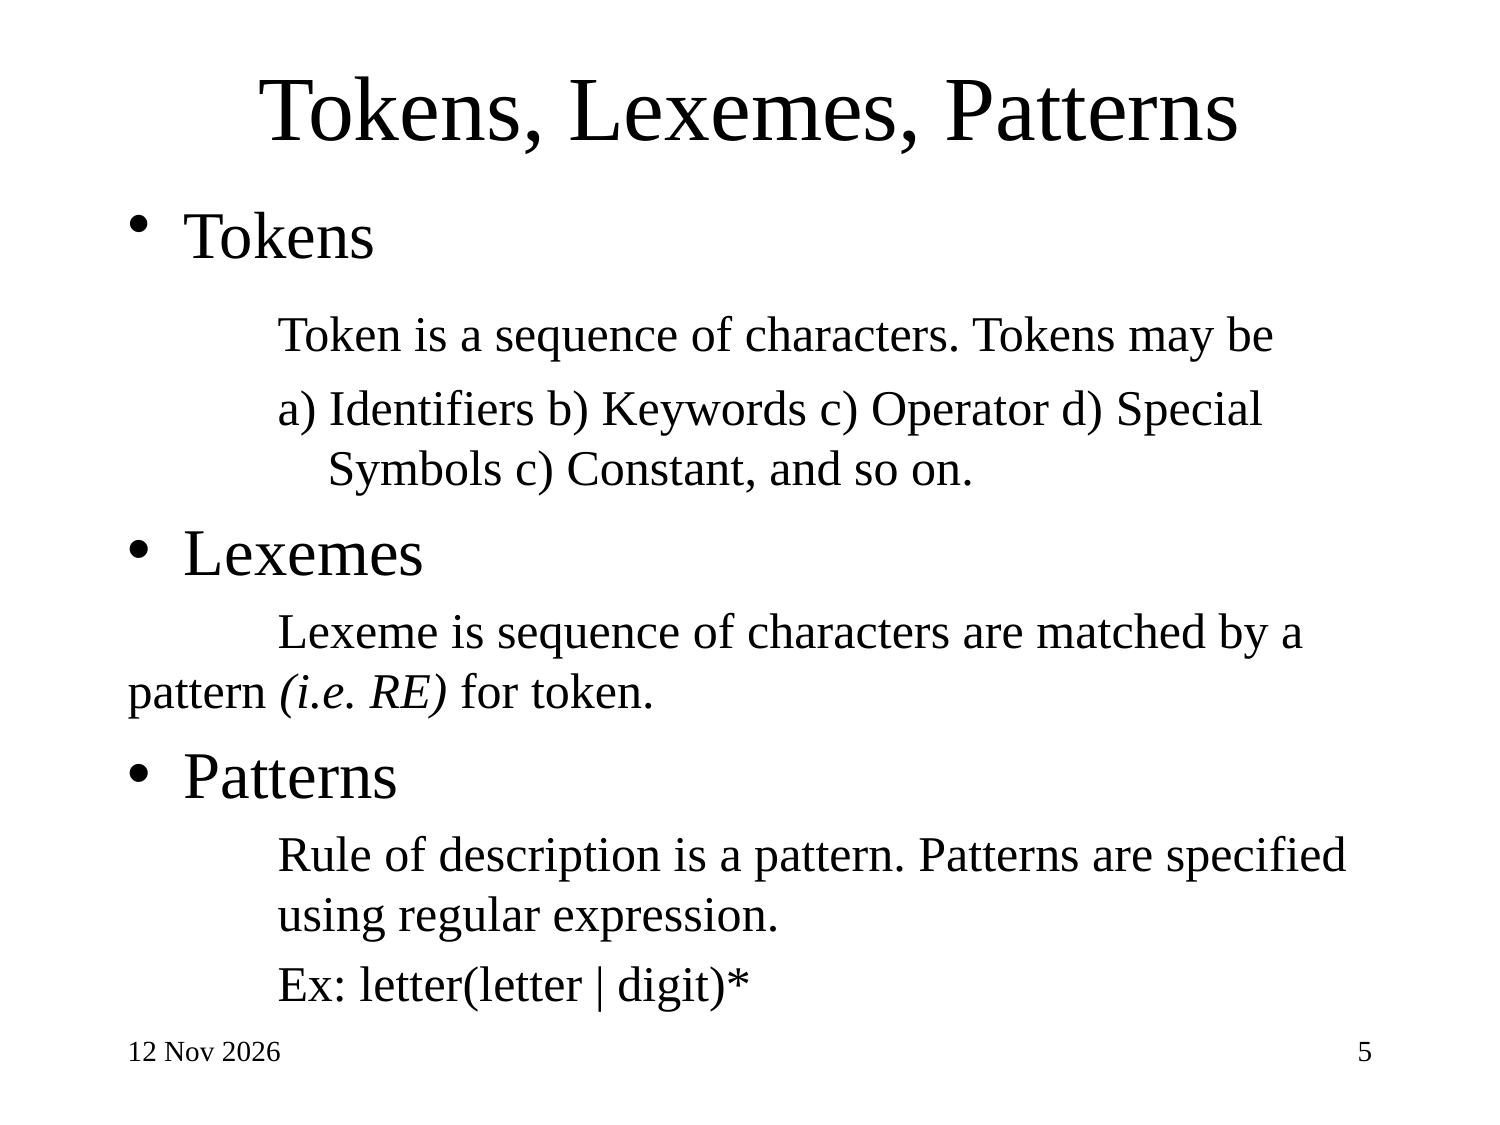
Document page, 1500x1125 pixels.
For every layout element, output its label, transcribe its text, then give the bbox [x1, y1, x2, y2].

slide_number 5 [1074, 1025, 1388, 1100]
title Tokens, Lexemes, Patterns [112, 0, 1388, 184]
slide_number 5-May-24 [112, 1025, 425, 1100]
list Tokens Token is a sequence of characters. Tokens may be a) Identifiers b) Keywords c) Operator d) Special Symbols c) Constant, and so on. Lexemes Lexeme is sequence of characters are matched by a pattern (i.e. RE) for token. Patterns Rule of description is a pattern. Patterns are specified using regular expression. Ex: letter(letter | digit)* [112, 184, 1388, 1025]
